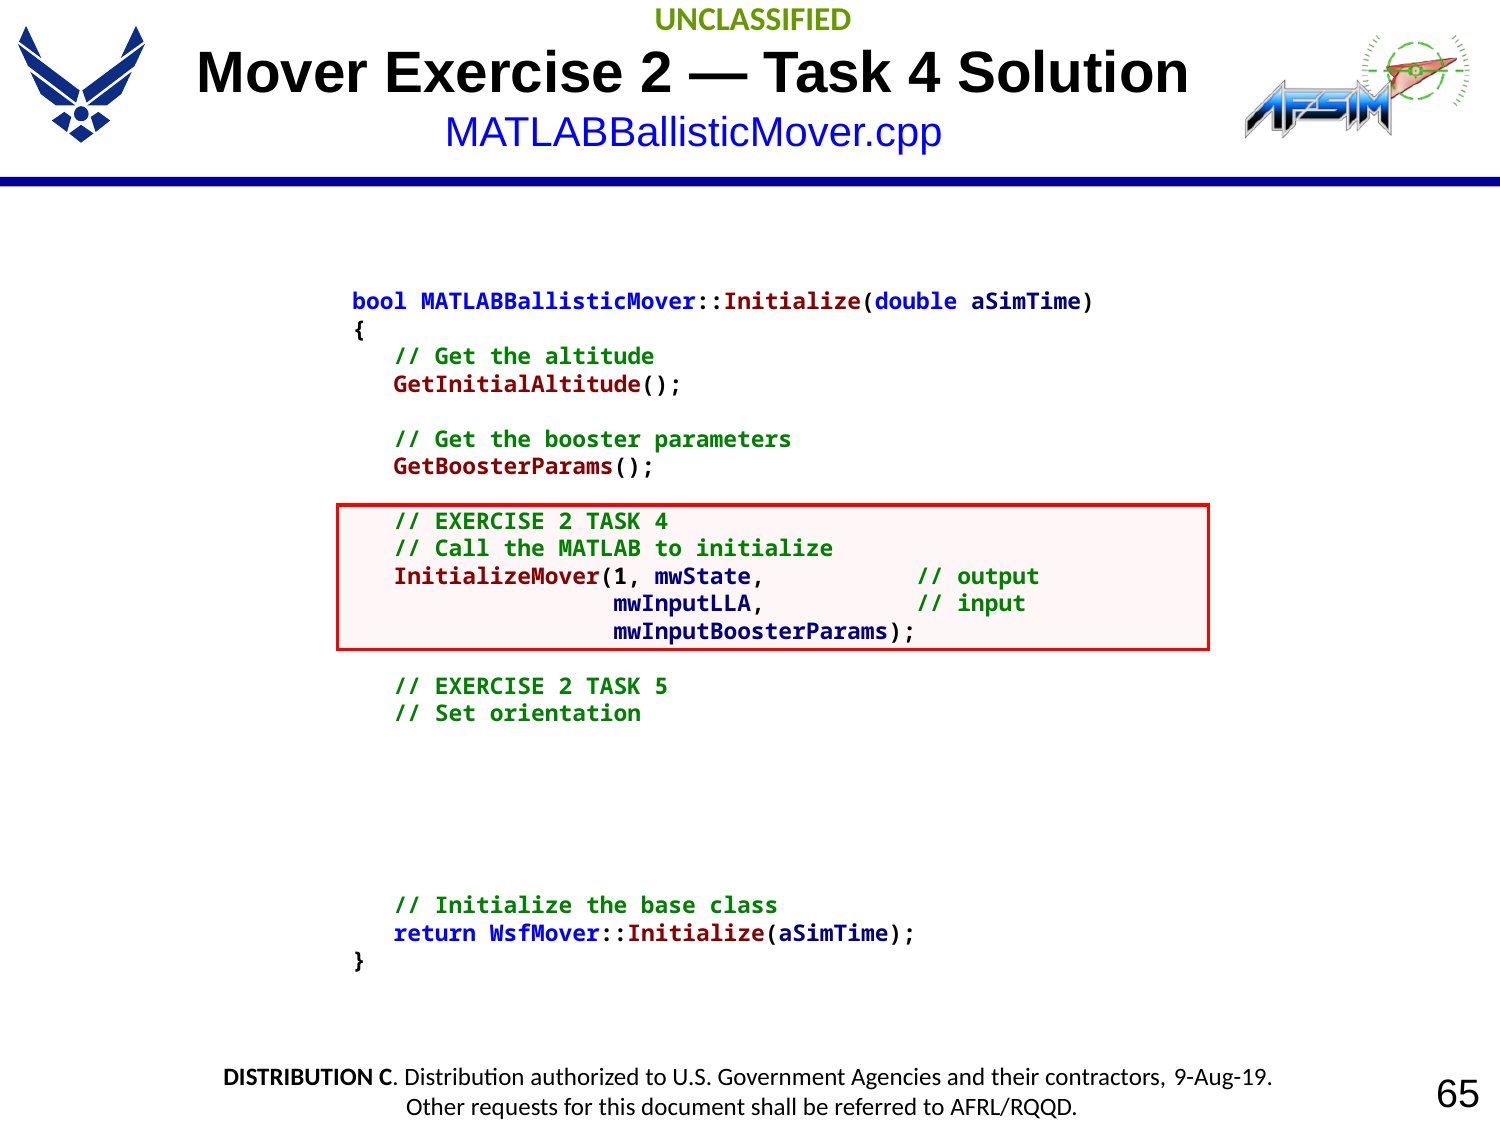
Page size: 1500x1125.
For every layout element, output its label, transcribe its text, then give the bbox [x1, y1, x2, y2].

picture [1238, 22, 1483, 147]
title Mover Exercise 2 — Task 4 Solution MATLABBallisticMover.cpp [150, 0, 1238, 189]
text_box bool MATLABBallisticMover::Initialize(double aSimTime) { // Get the altitude GetInitialAltitude(); // Get the booster parameters GetBoosterParams(); // EXERCISE 2 TASK 4 // Call the MATLAB to initialize InitializeMover(1, mwState, // output mwInputLLA, // input mwInputBoosterParams); // EXERCISE 2 TASK 5 // Set orientation // Initialize the base class return WsfMover::Initialize(aSimTime); } [337, 279, 1425, 981]
